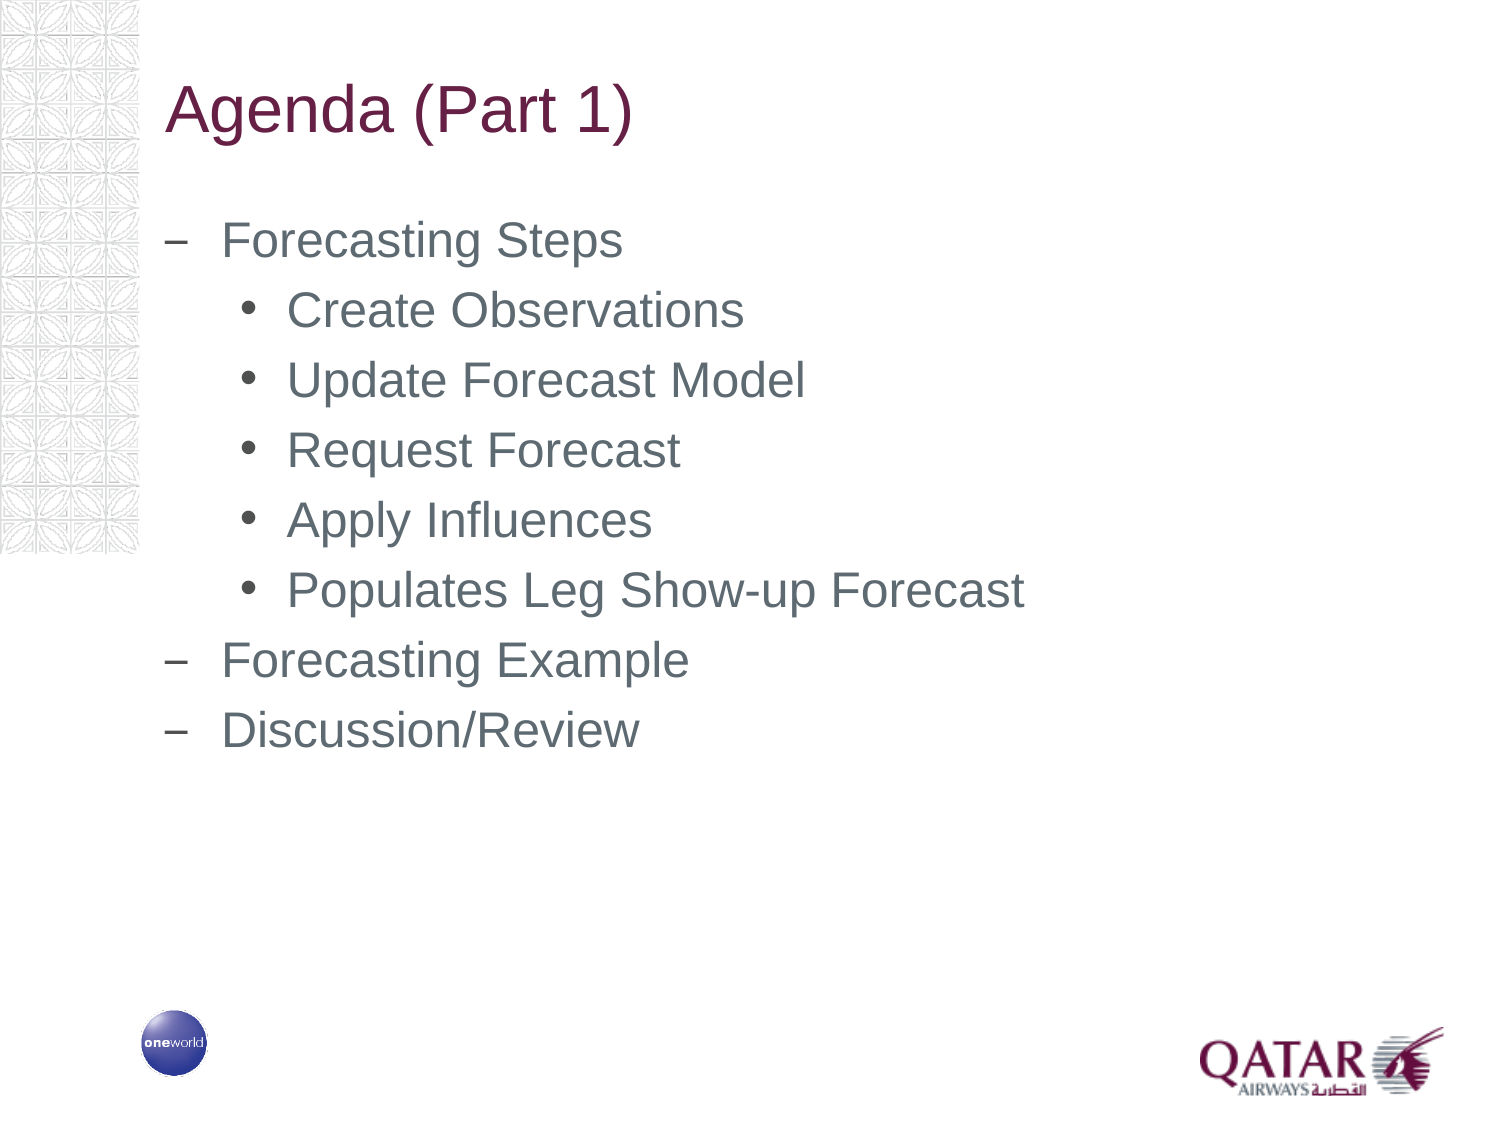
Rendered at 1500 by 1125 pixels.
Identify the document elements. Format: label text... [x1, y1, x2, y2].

picture [139, 1008, 208, 1077]
list Forecasting Steps Create Observations Update Forecast Model Request Forecast Apply Influences Populates Leg Show-up Forecast Forecasting Example Discussion/Review [150, 200, 1425, 963]
title Agenda (Part 1) [150, 50, 1150, 163]
